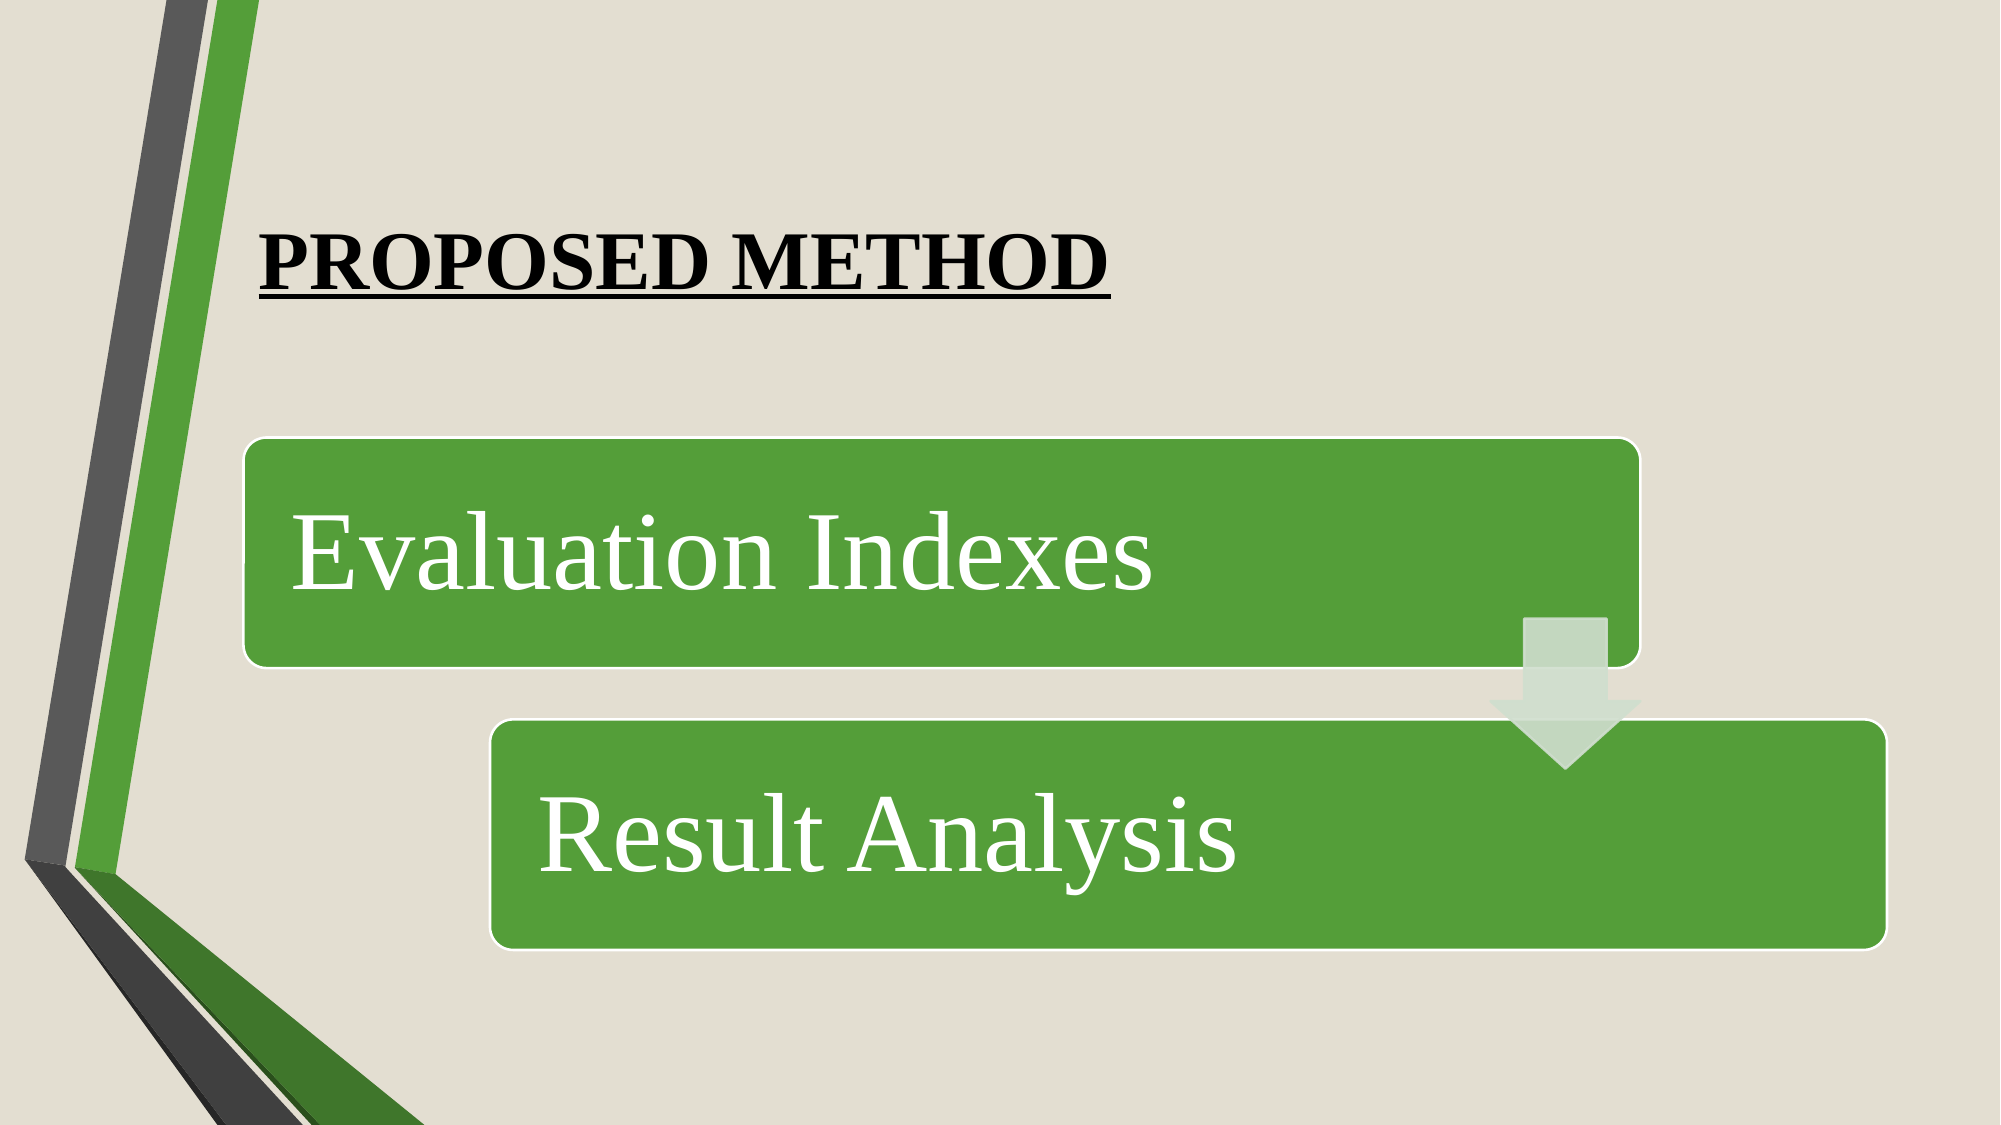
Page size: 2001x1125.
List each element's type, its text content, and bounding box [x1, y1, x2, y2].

title PROPOSED METHOD [243, 112, 1887, 400]
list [243, 437, 1888, 951]
